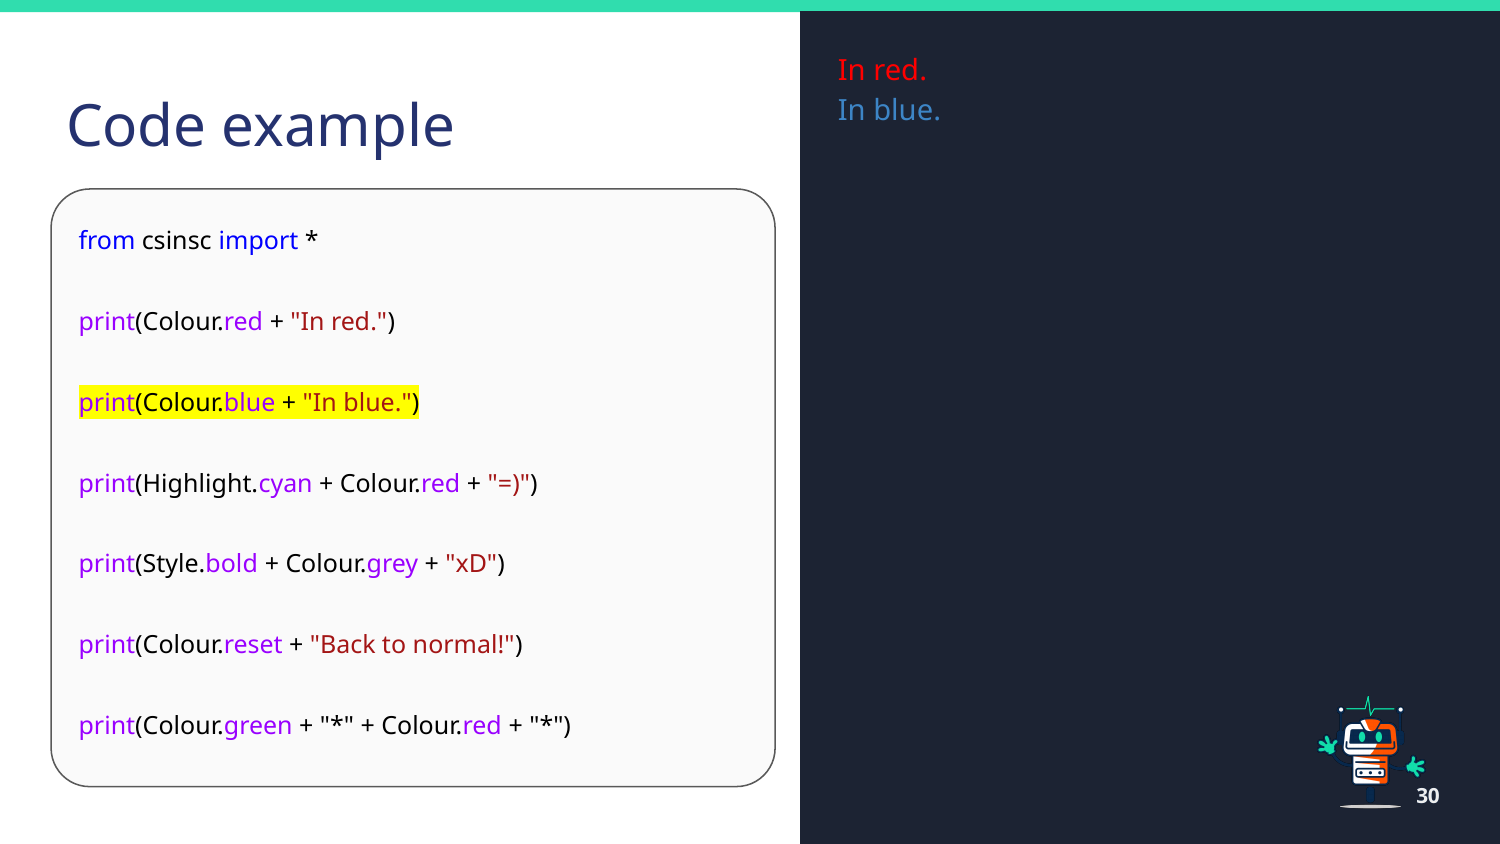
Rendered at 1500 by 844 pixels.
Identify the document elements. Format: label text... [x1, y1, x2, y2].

text_box In red. In blue. [822, 30, 1490, 812]
text_box [0, 0, 1500, 11]
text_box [1309, 687, 1456, 830]
title Code example [51, 72, 822, 167]
text_box [800, 11, 1500, 844]
text_box [51, 188, 776, 787]
list from csinsc import * print(Colour.red + "In red.") print(Colour.blue + "In blue.") print(Highlight.cyan + Colour.red + "=)") print(Style.bold + Colour.grey + "xD") print(Colour.reset + "Back to normal!") print(Colour.green + "*" + Colour.red + "*") [63, 199, 765, 765]
